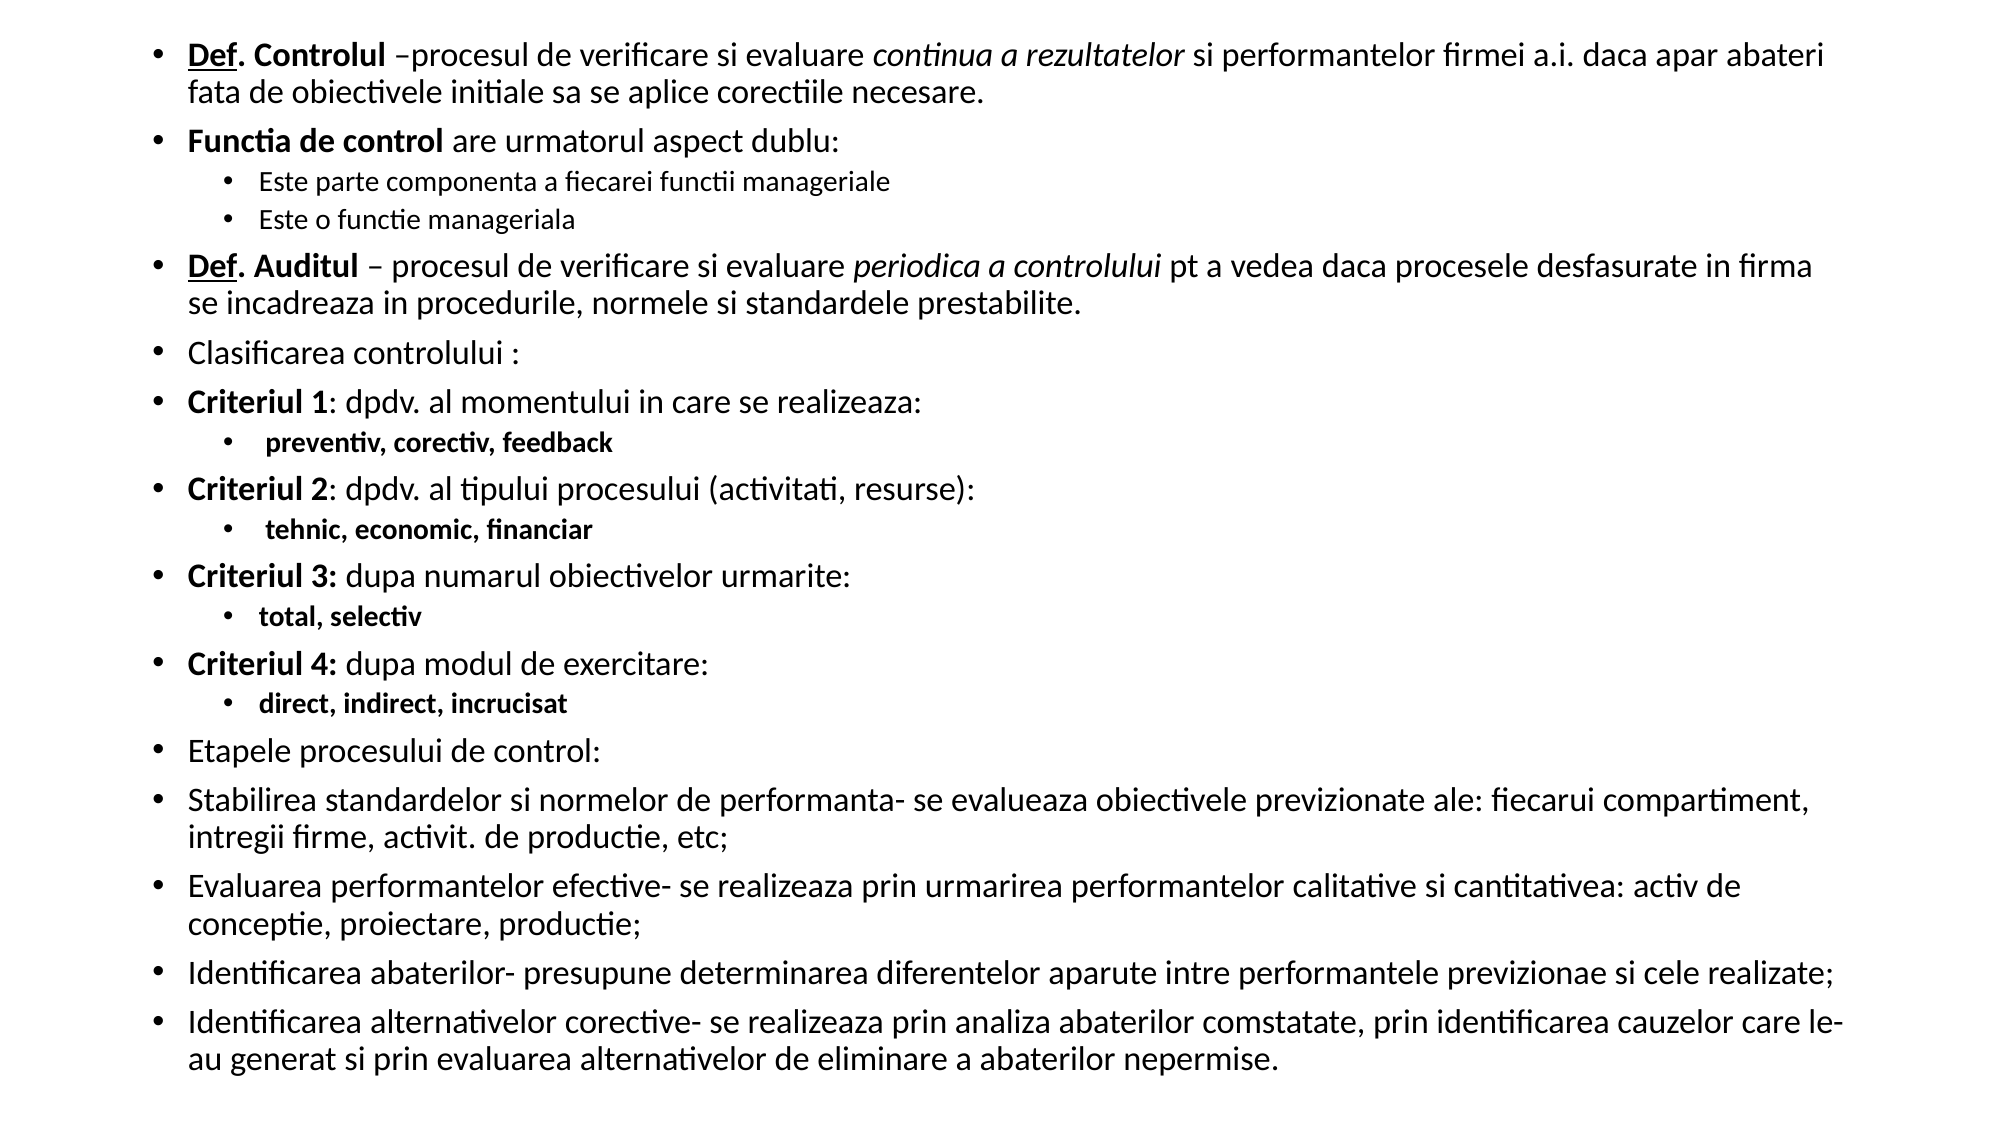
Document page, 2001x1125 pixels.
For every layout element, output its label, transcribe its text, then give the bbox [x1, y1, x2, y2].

list Def. Controlul –procesul de verificare si evaluare continua a rezultatelor si performantelor firmei a.i. daca apar abateri fata de obiectivele initiale sa se aplice corectiile necesare. Functia de control are urmatorul aspect dublu: Este parte componenta a fiecarei functii manageriale Este o functie manageriala Def. Auditul – procesul de verificare si evaluare periodica a controlului pt a vedea daca procesele desfasurate in firma se incadreaza in procedurile, normele si standardele prestabilite. Clasificarea controlului : Criteriul 1: dpdv. al momentului in care se realizeaza: preventiv, corectiv, feedback Criteriul 2: dpdv. al tipului procesului (activitati, resurse): tehnic, economic, financiar Criteriul 3: dupa numarul obiectivelor urmarite: total, selectiv Criteriul 4: dupa modul de exercitare: direct, indirect, incrucisat Etapele procesului de control: Stabilirea standardelor si normelor de performanta- se evalueaza obiectivele previzionate ale: fiecarui compartiment, intregii firme, activit. de productie, etc; Evaluarea performantelor efective- se realizeaza prin urmarirea performantelor calitative si cantitativea: activ de conceptie, proiectare, productie; Identificarea abaterilor- presupune determinarea diferentelor aparute intre performantele previzionae si cele realizate; Identificarea alternativelor corective- se realizeaza prin analiza abaterilor comstatate, prin identificarea cauzelor care le-au generat si prin evaluarea alternativelor de eliminare a abaterilor nepermise. [137, 29, 1863, 1125]
